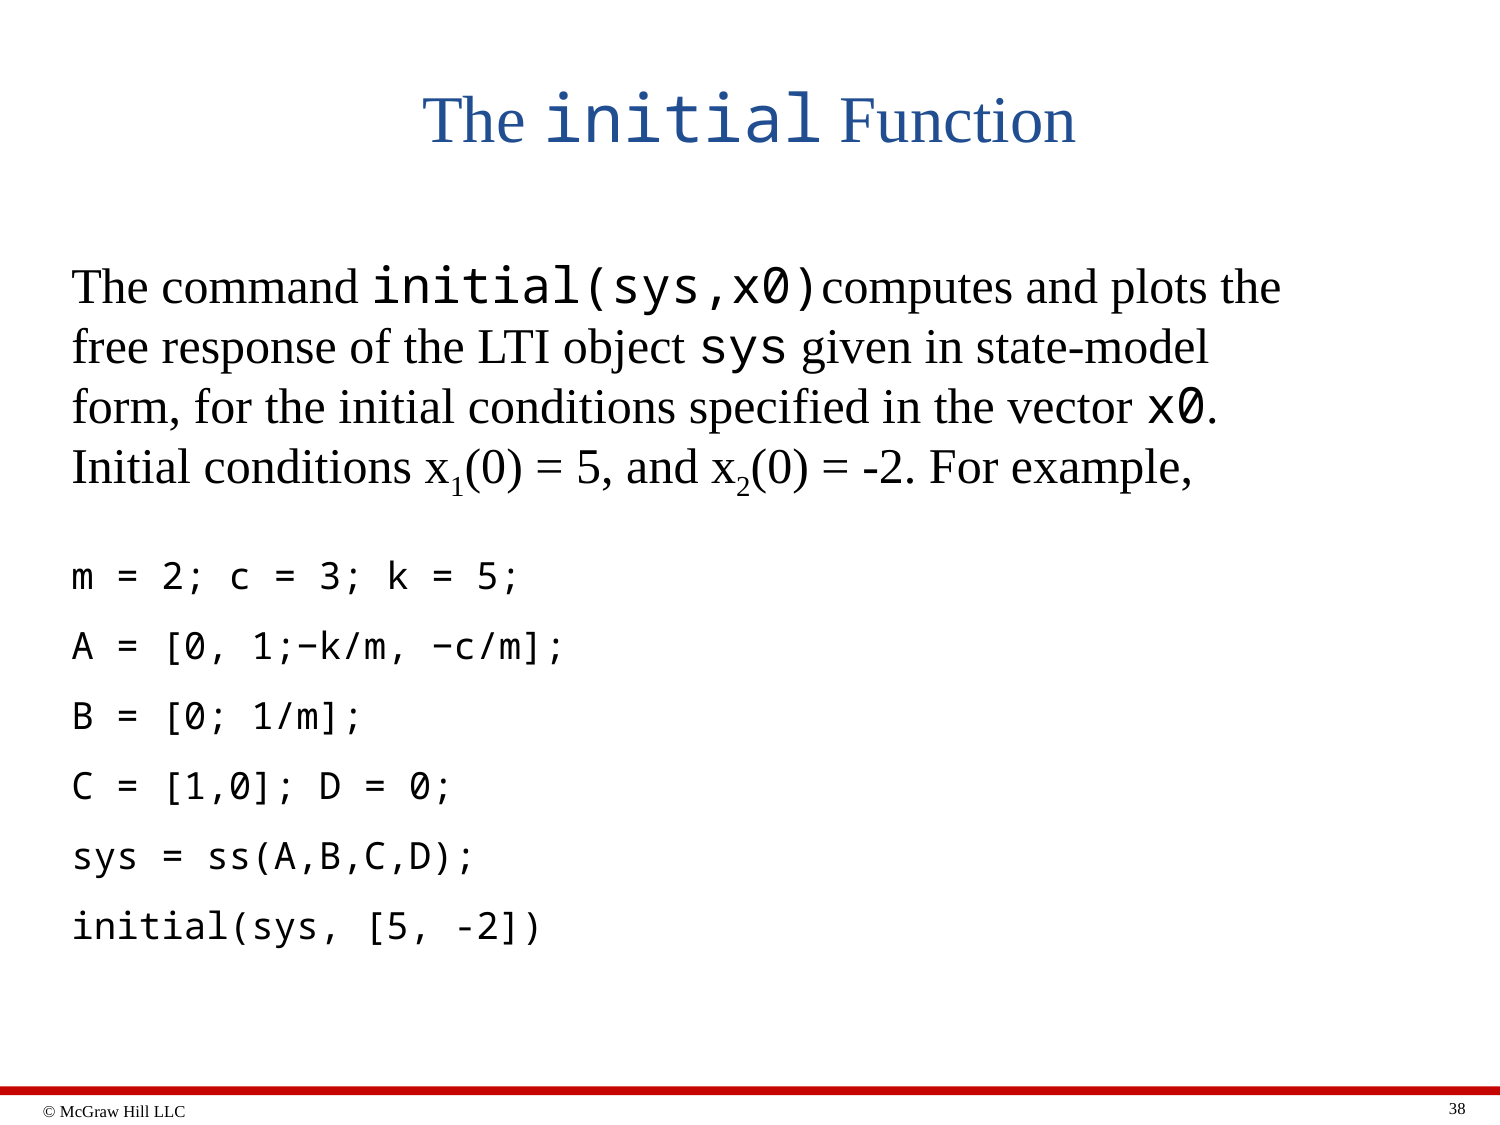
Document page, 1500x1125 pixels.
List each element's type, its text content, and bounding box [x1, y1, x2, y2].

title The initial Function [56, 22, 1444, 221]
list The command initial(sys,x0)computes and plots the free response of the LTI object sys given in state-model form, for the initial conditions specified in the vector x0. Initial conditions x1(0) = 5, and x2(0) = -2. For example, m = 2; c = 3; k = 5; A = [0, 1;−k/m, −c/m]; B = [0; 1/m]; C = [1,0]; D = 0; sys = ss(A,B,C,D); initial(sys, [5, -2]) [56, 246, 1309, 1060]
slide_number 38 [1415, 1094, 1474, 1122]
